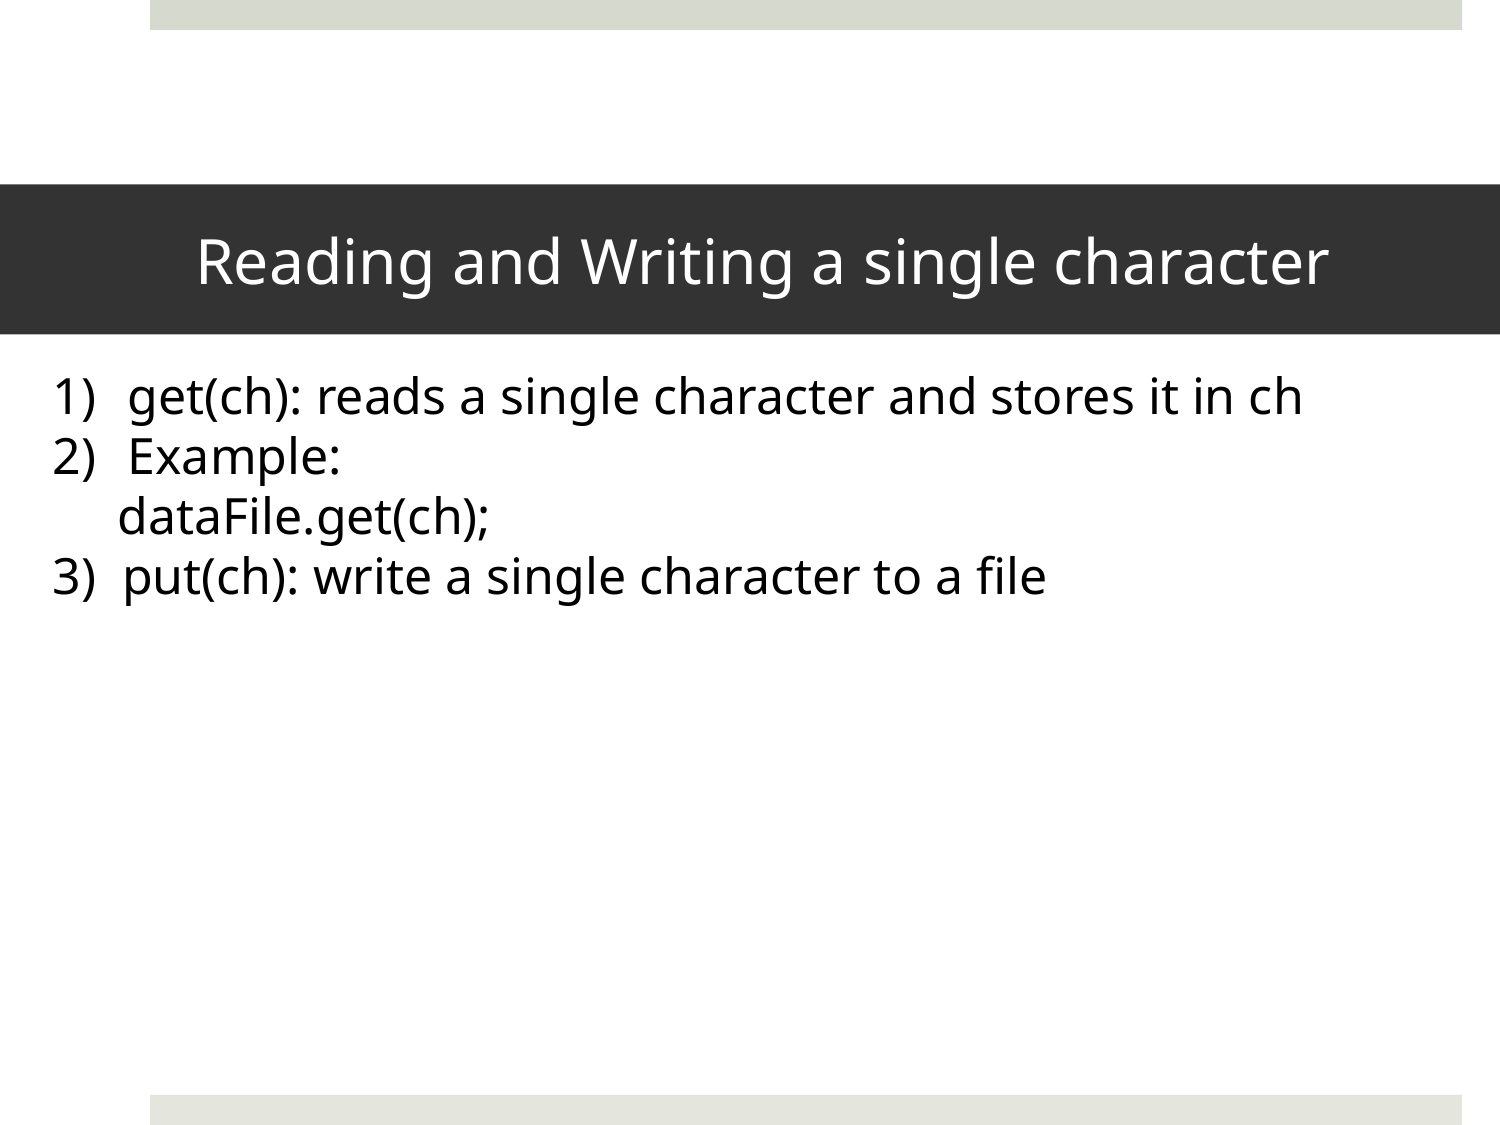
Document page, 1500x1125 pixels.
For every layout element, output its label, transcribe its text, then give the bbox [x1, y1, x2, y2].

text_box get(ch): reads a single character and stores it in ch Example: dataFile.get(ch); 3) put(ch): write a single character to a file [37, 357, 1500, 612]
title Reading and Writing a single character [0, 184, 1500, 335]
